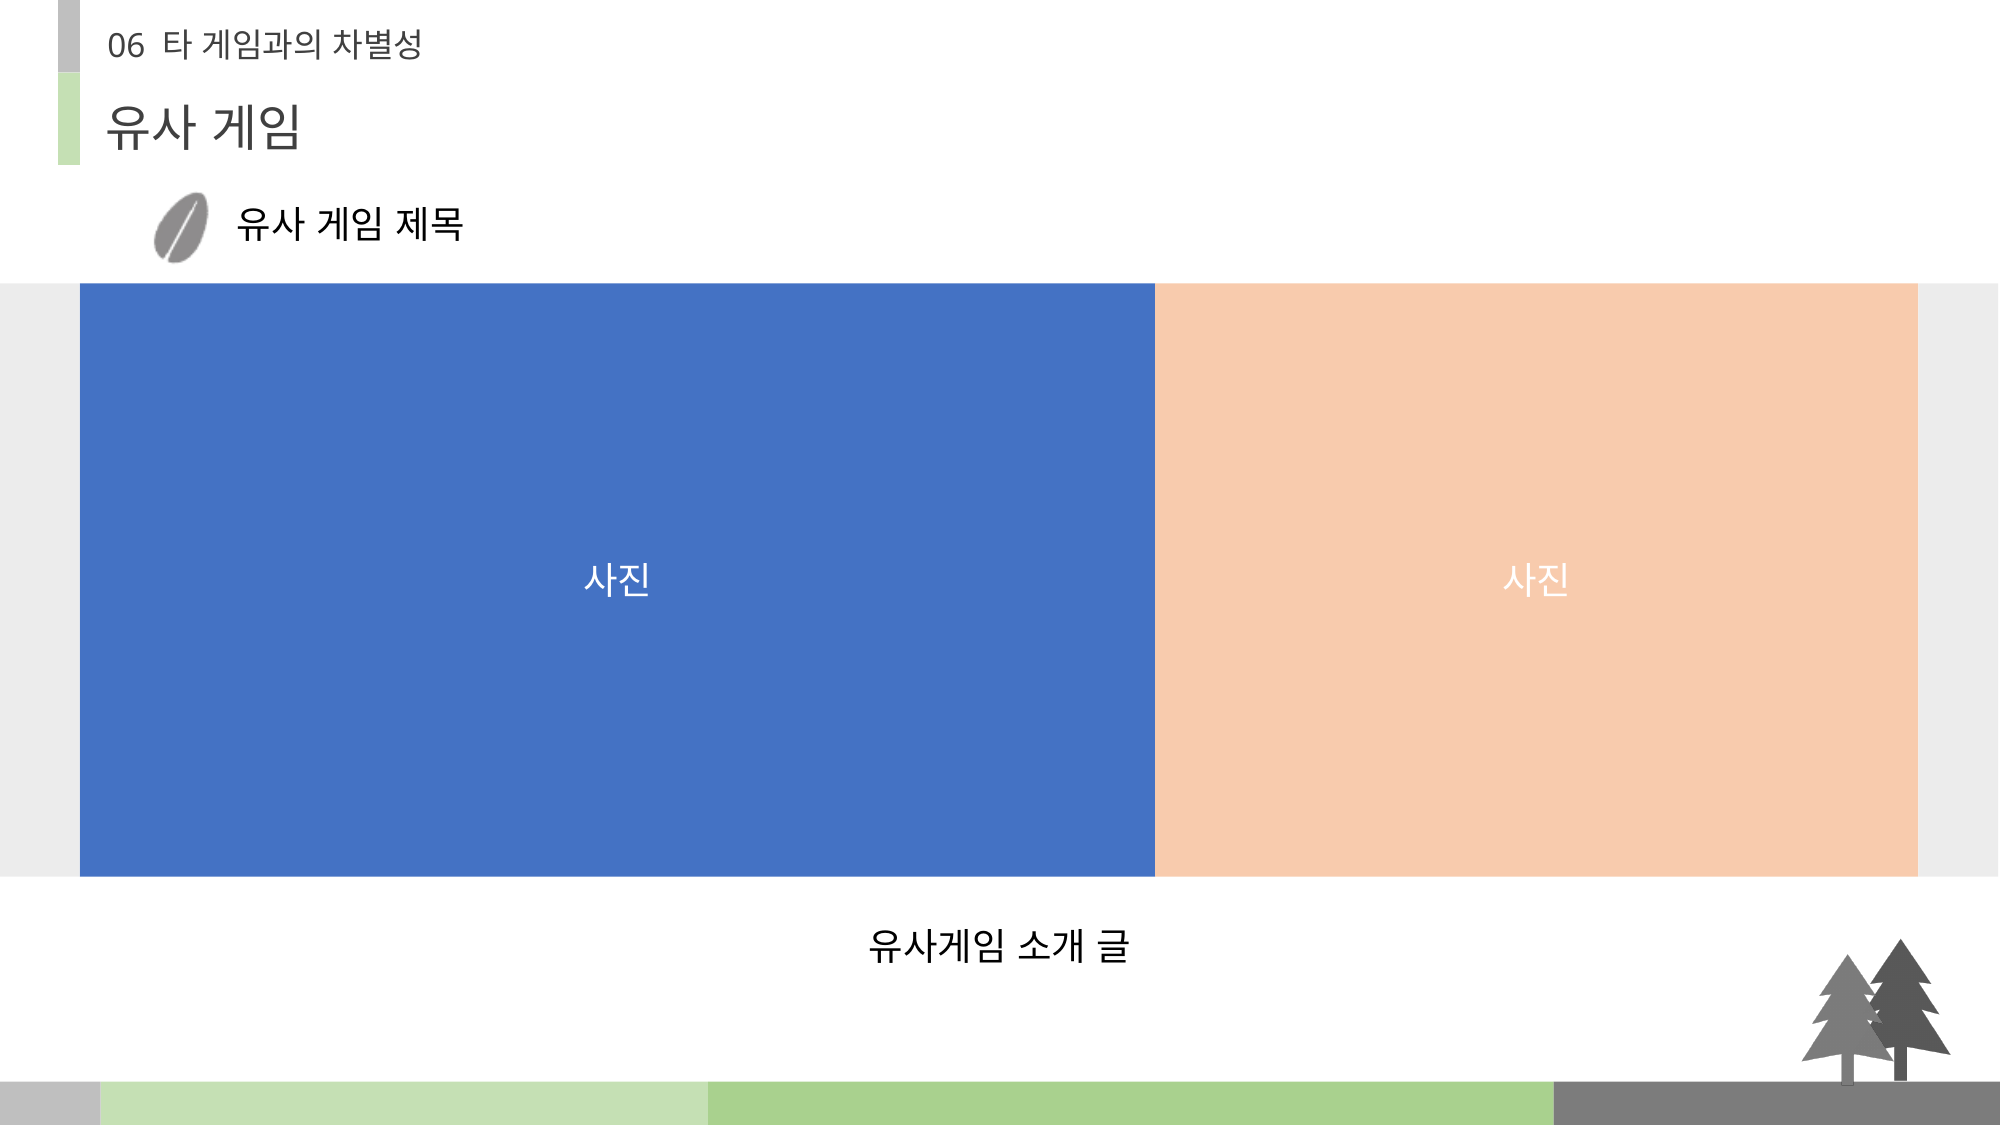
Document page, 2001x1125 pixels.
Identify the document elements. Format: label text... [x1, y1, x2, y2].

text_box [1917, 282, 1999, 878]
text_box [57, 0, 81, 73]
text_box 06 타 게임과의 차별성 [92, 16, 440, 72]
text_box [0, 1081, 102, 1125]
text_box 유사 게임 [91, 88, 319, 164]
text_box [1553, 1081, 2000, 1125]
text_box 유사게임 소개 글 [426, 915, 1574, 976]
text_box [1776, 932, 1978, 1091]
text_box [0, 282, 81, 878]
text_box 사진 [81, 282, 1154, 878]
text_box [57, 73, 81, 166]
text_box 유사 게임 제목 [223, 193, 1370, 254]
picture [140, 174, 223, 274]
text_box 사진 [1154, 282, 1917, 878]
text_box [102, 1081, 707, 1125]
text_box [707, 1081, 1553, 1125]
